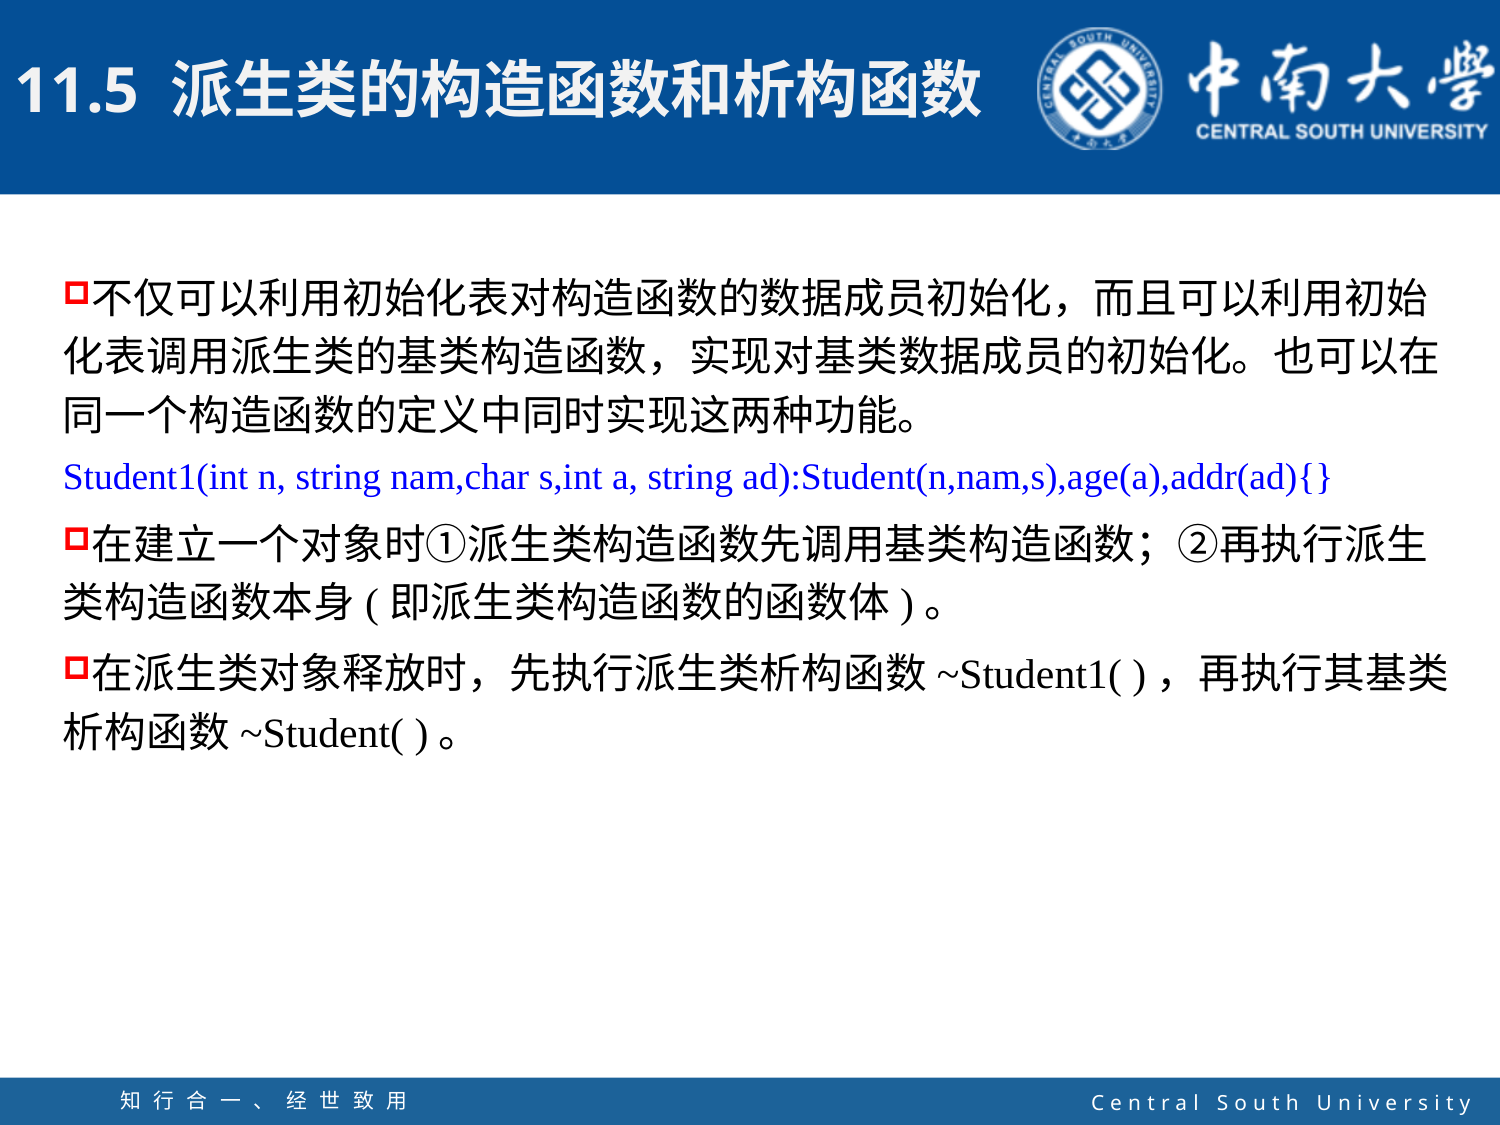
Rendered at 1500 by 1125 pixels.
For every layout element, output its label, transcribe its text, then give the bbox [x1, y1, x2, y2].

text_box 不仅可以利用初始化表对构造函数的数据成员初始化，而且可以利用初始化表调用派生类的基类构造函数，实现对基类数据成员的初始化。也可以在同一个构造函数的定义中同时实现这两种功能。 Student1(int n, string nam,char s,int a, string ad):Student(n,nam,s),age(a),addr(ad){} 在建立一个对象时①派生类构造函数先调用基类构造函数；②再执行派生类构造函数本身(即派生类构造函数的函数体)。 在派生类对象释放时，先执行派生类析构函数~Student1( )，再执行其基类析构函数~Student( )。 [48, 256, 1475, 771]
text_box 知行合一、经世致用 [105, 1080, 423, 1120]
text_box Central South University [1076, 1082, 1486, 1123]
picture [1030, 25, 1500, 155]
text_box [0, 1077, 1500, 1125]
